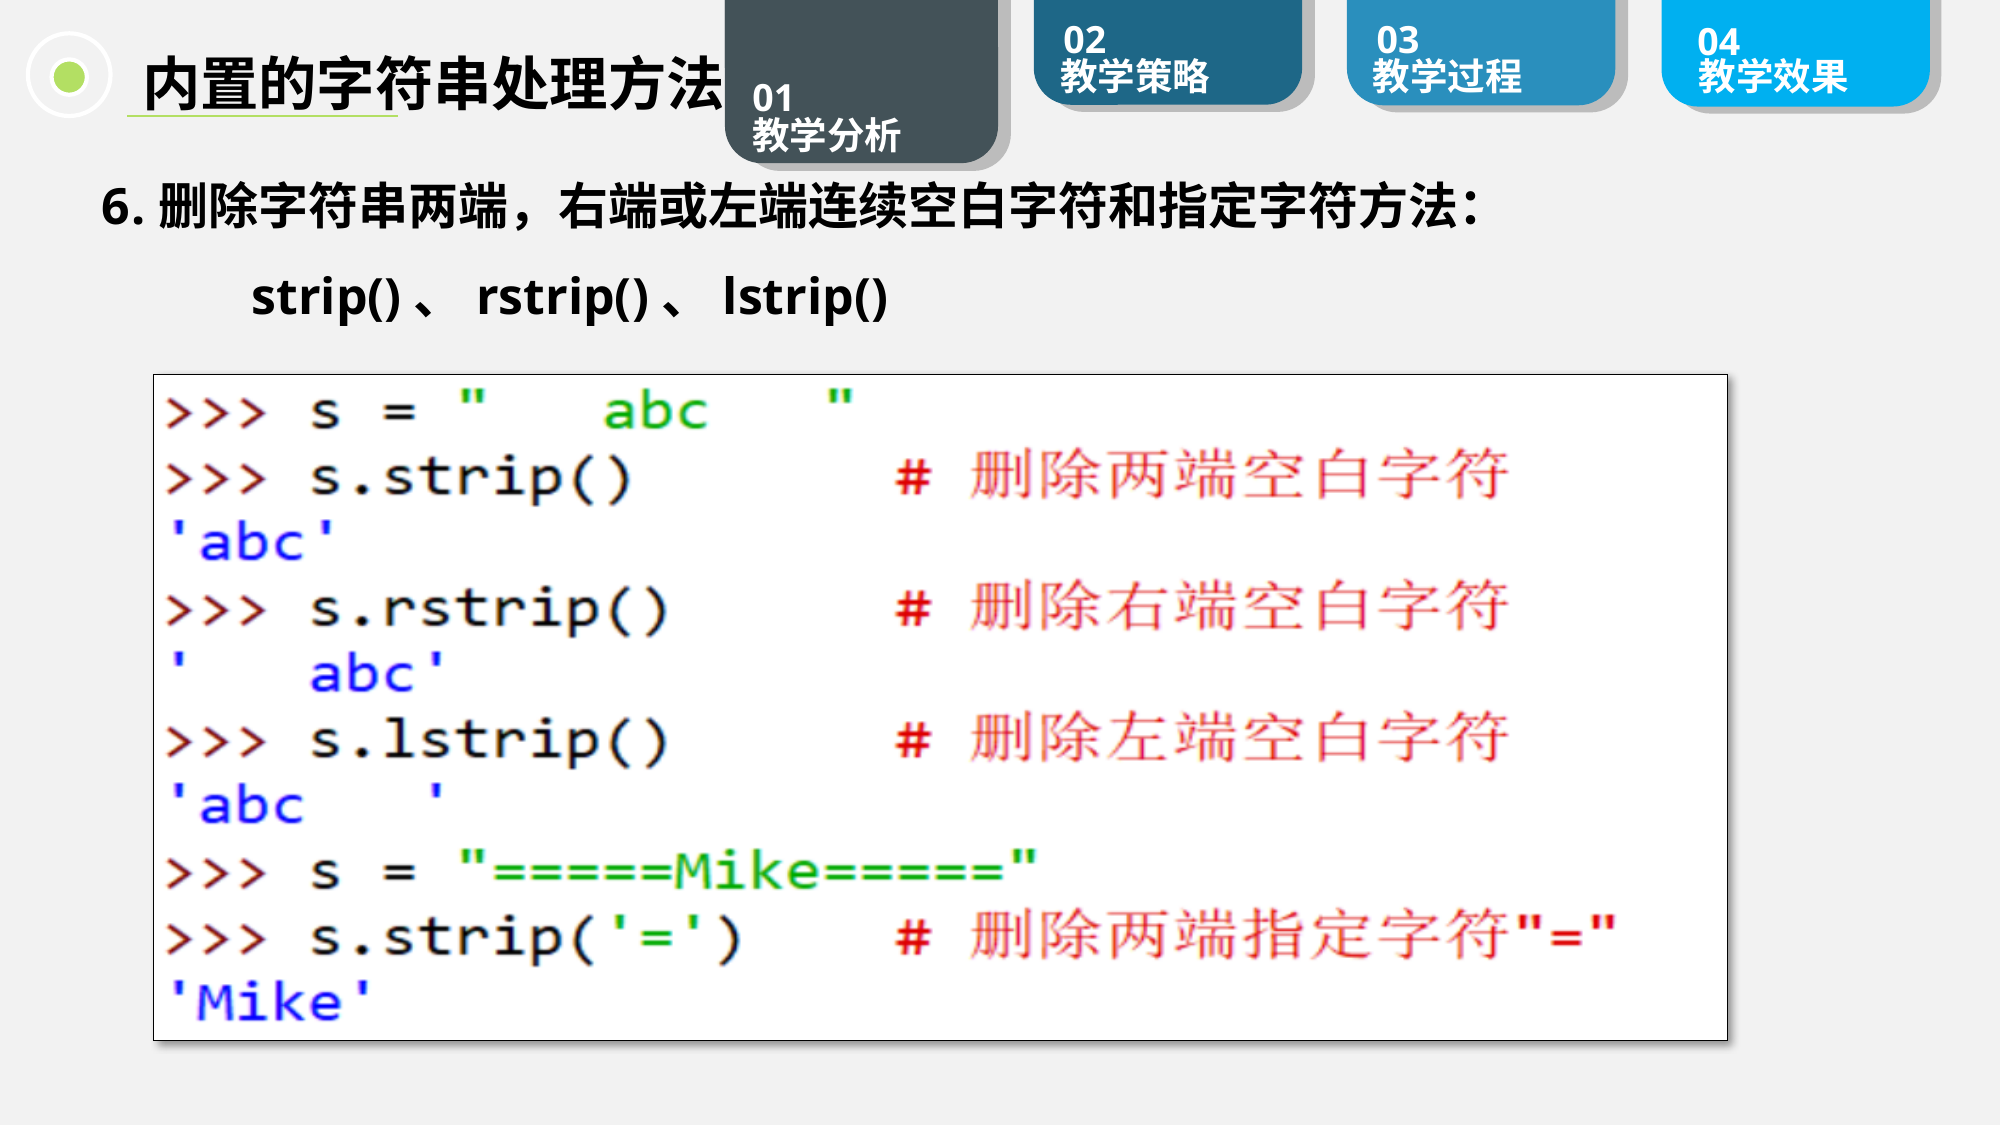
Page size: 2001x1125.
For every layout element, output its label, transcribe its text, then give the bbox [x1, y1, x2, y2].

text_box 内置的字符串处理方法 [127, 4, 2000, 125]
picture [152, 374, 1728, 1041]
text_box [27, 33, 111, 117]
text_box 删除字符串两端，右端或左端连续空白字符和指定字符方法： strip()、rstrip()、lstrip() [86, 137, 1956, 332]
